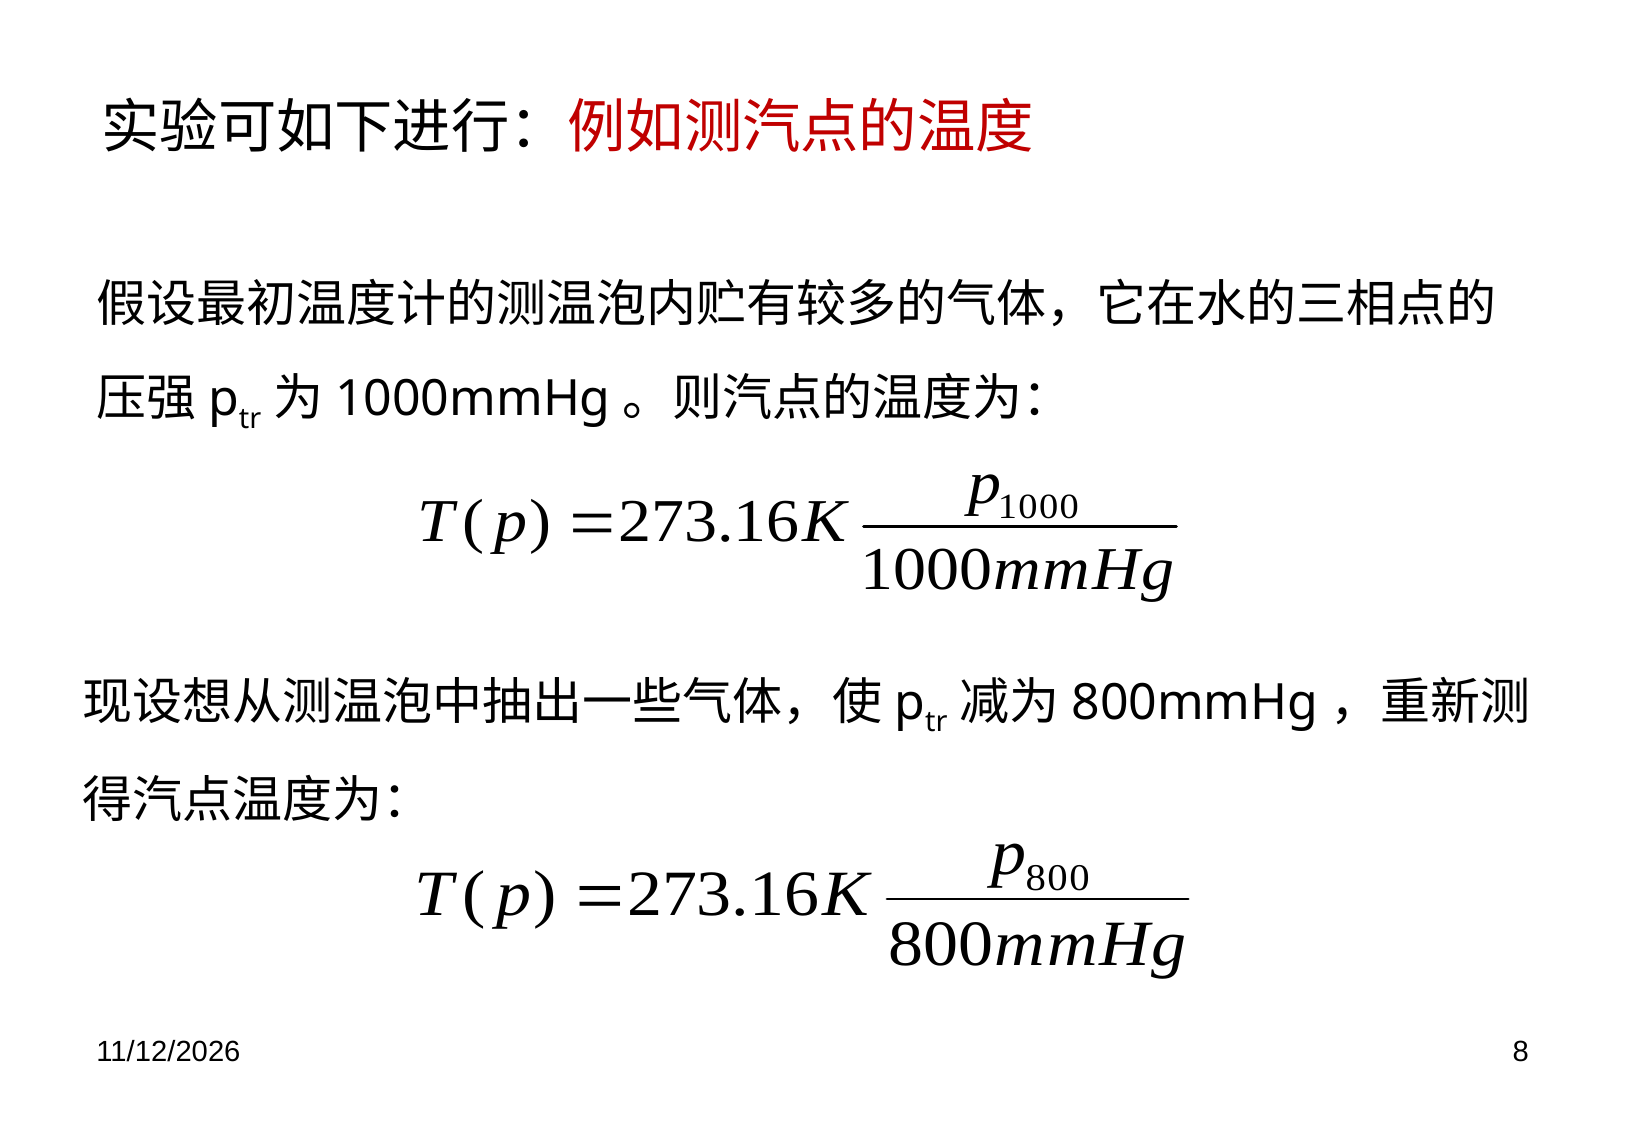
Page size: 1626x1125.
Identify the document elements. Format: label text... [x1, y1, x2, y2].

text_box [407, 812, 1201, 991]
text_box 实验可如下进行：例如测汽点的温度 [86, 82, 1049, 167]
text_box 现设想从测温泡中抽出一些气体，使ptr减为800mmHg，重新测得汽点温度为： [67, 627, 1571, 835]
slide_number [80, 1024, 461, 1103]
text_box 假设最初温度计的测温泡内贮有较多的气体，它在水的三相点的压强ptr为1000mmHg。则汽点的温度为： [81, 234, 1529, 442]
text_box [411, 445, 1192, 613]
slide_number 8 [1164, 1024, 1544, 1103]
